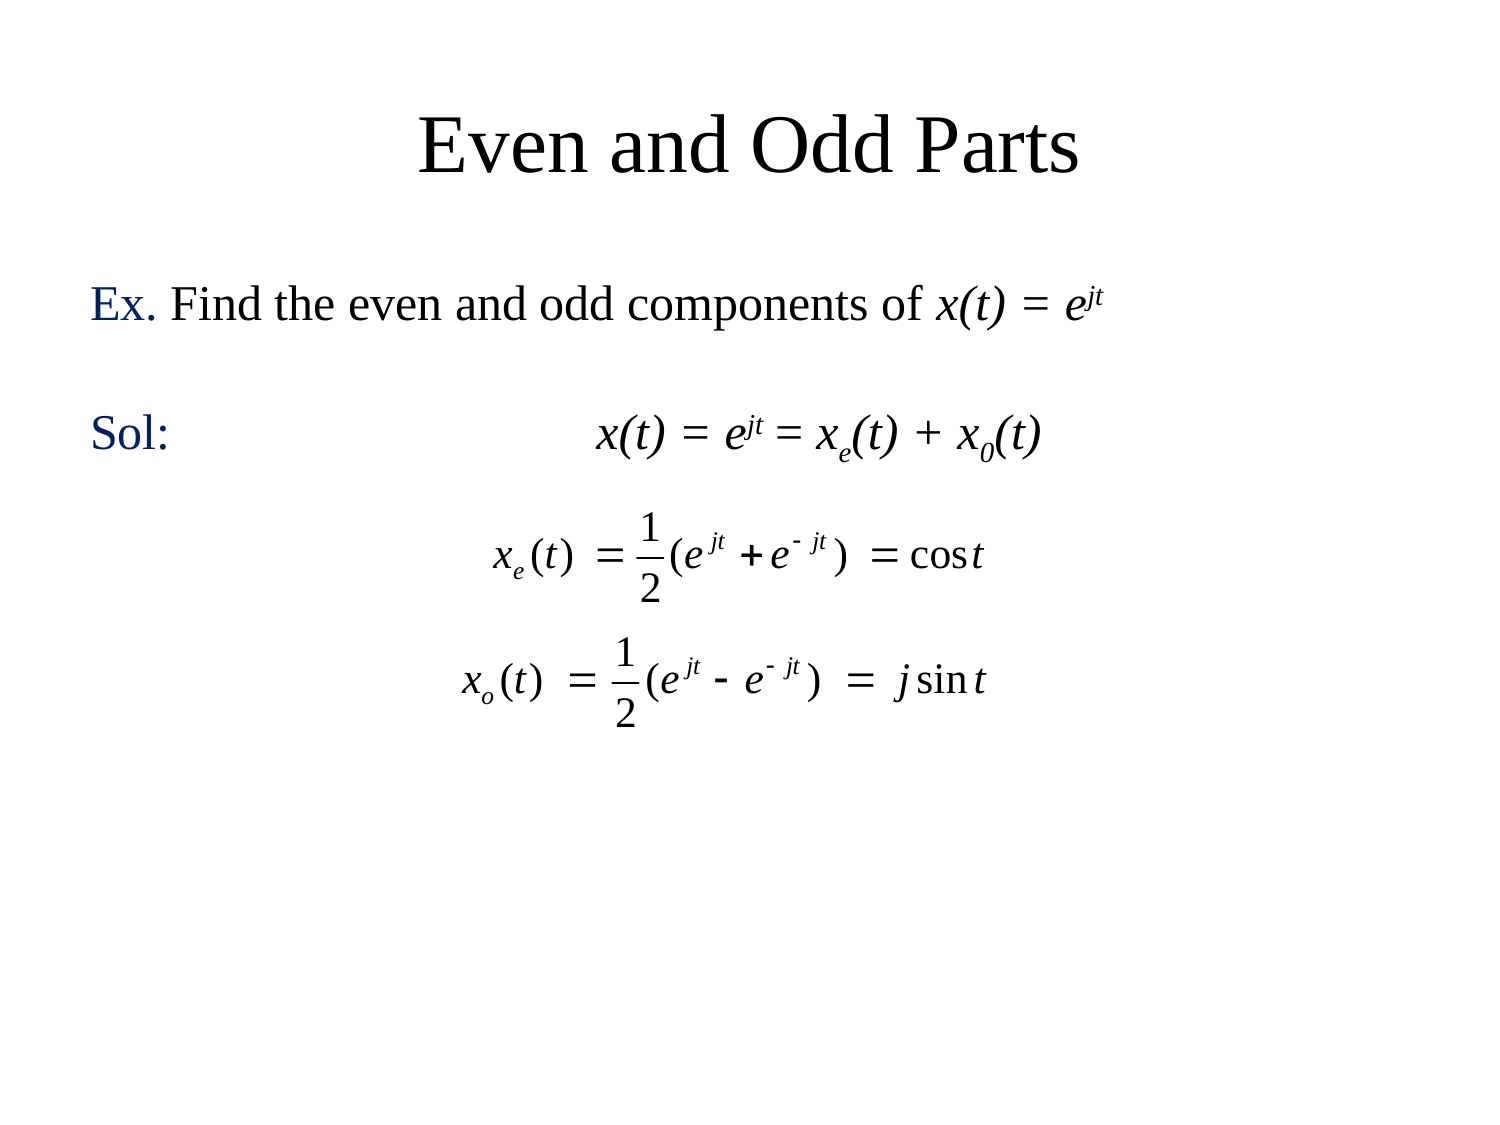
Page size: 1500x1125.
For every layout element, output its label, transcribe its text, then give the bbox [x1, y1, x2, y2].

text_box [453, 624, 1086, 738]
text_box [484, 499, 1073, 613]
list Ex. Find the even and odd components of x(t) = ejt Sol: x(t) = ejt = xe(t) + x0(t) [75, 262, 1425, 1005]
title Even and Odd Parts [75, 45, 1425, 233]
